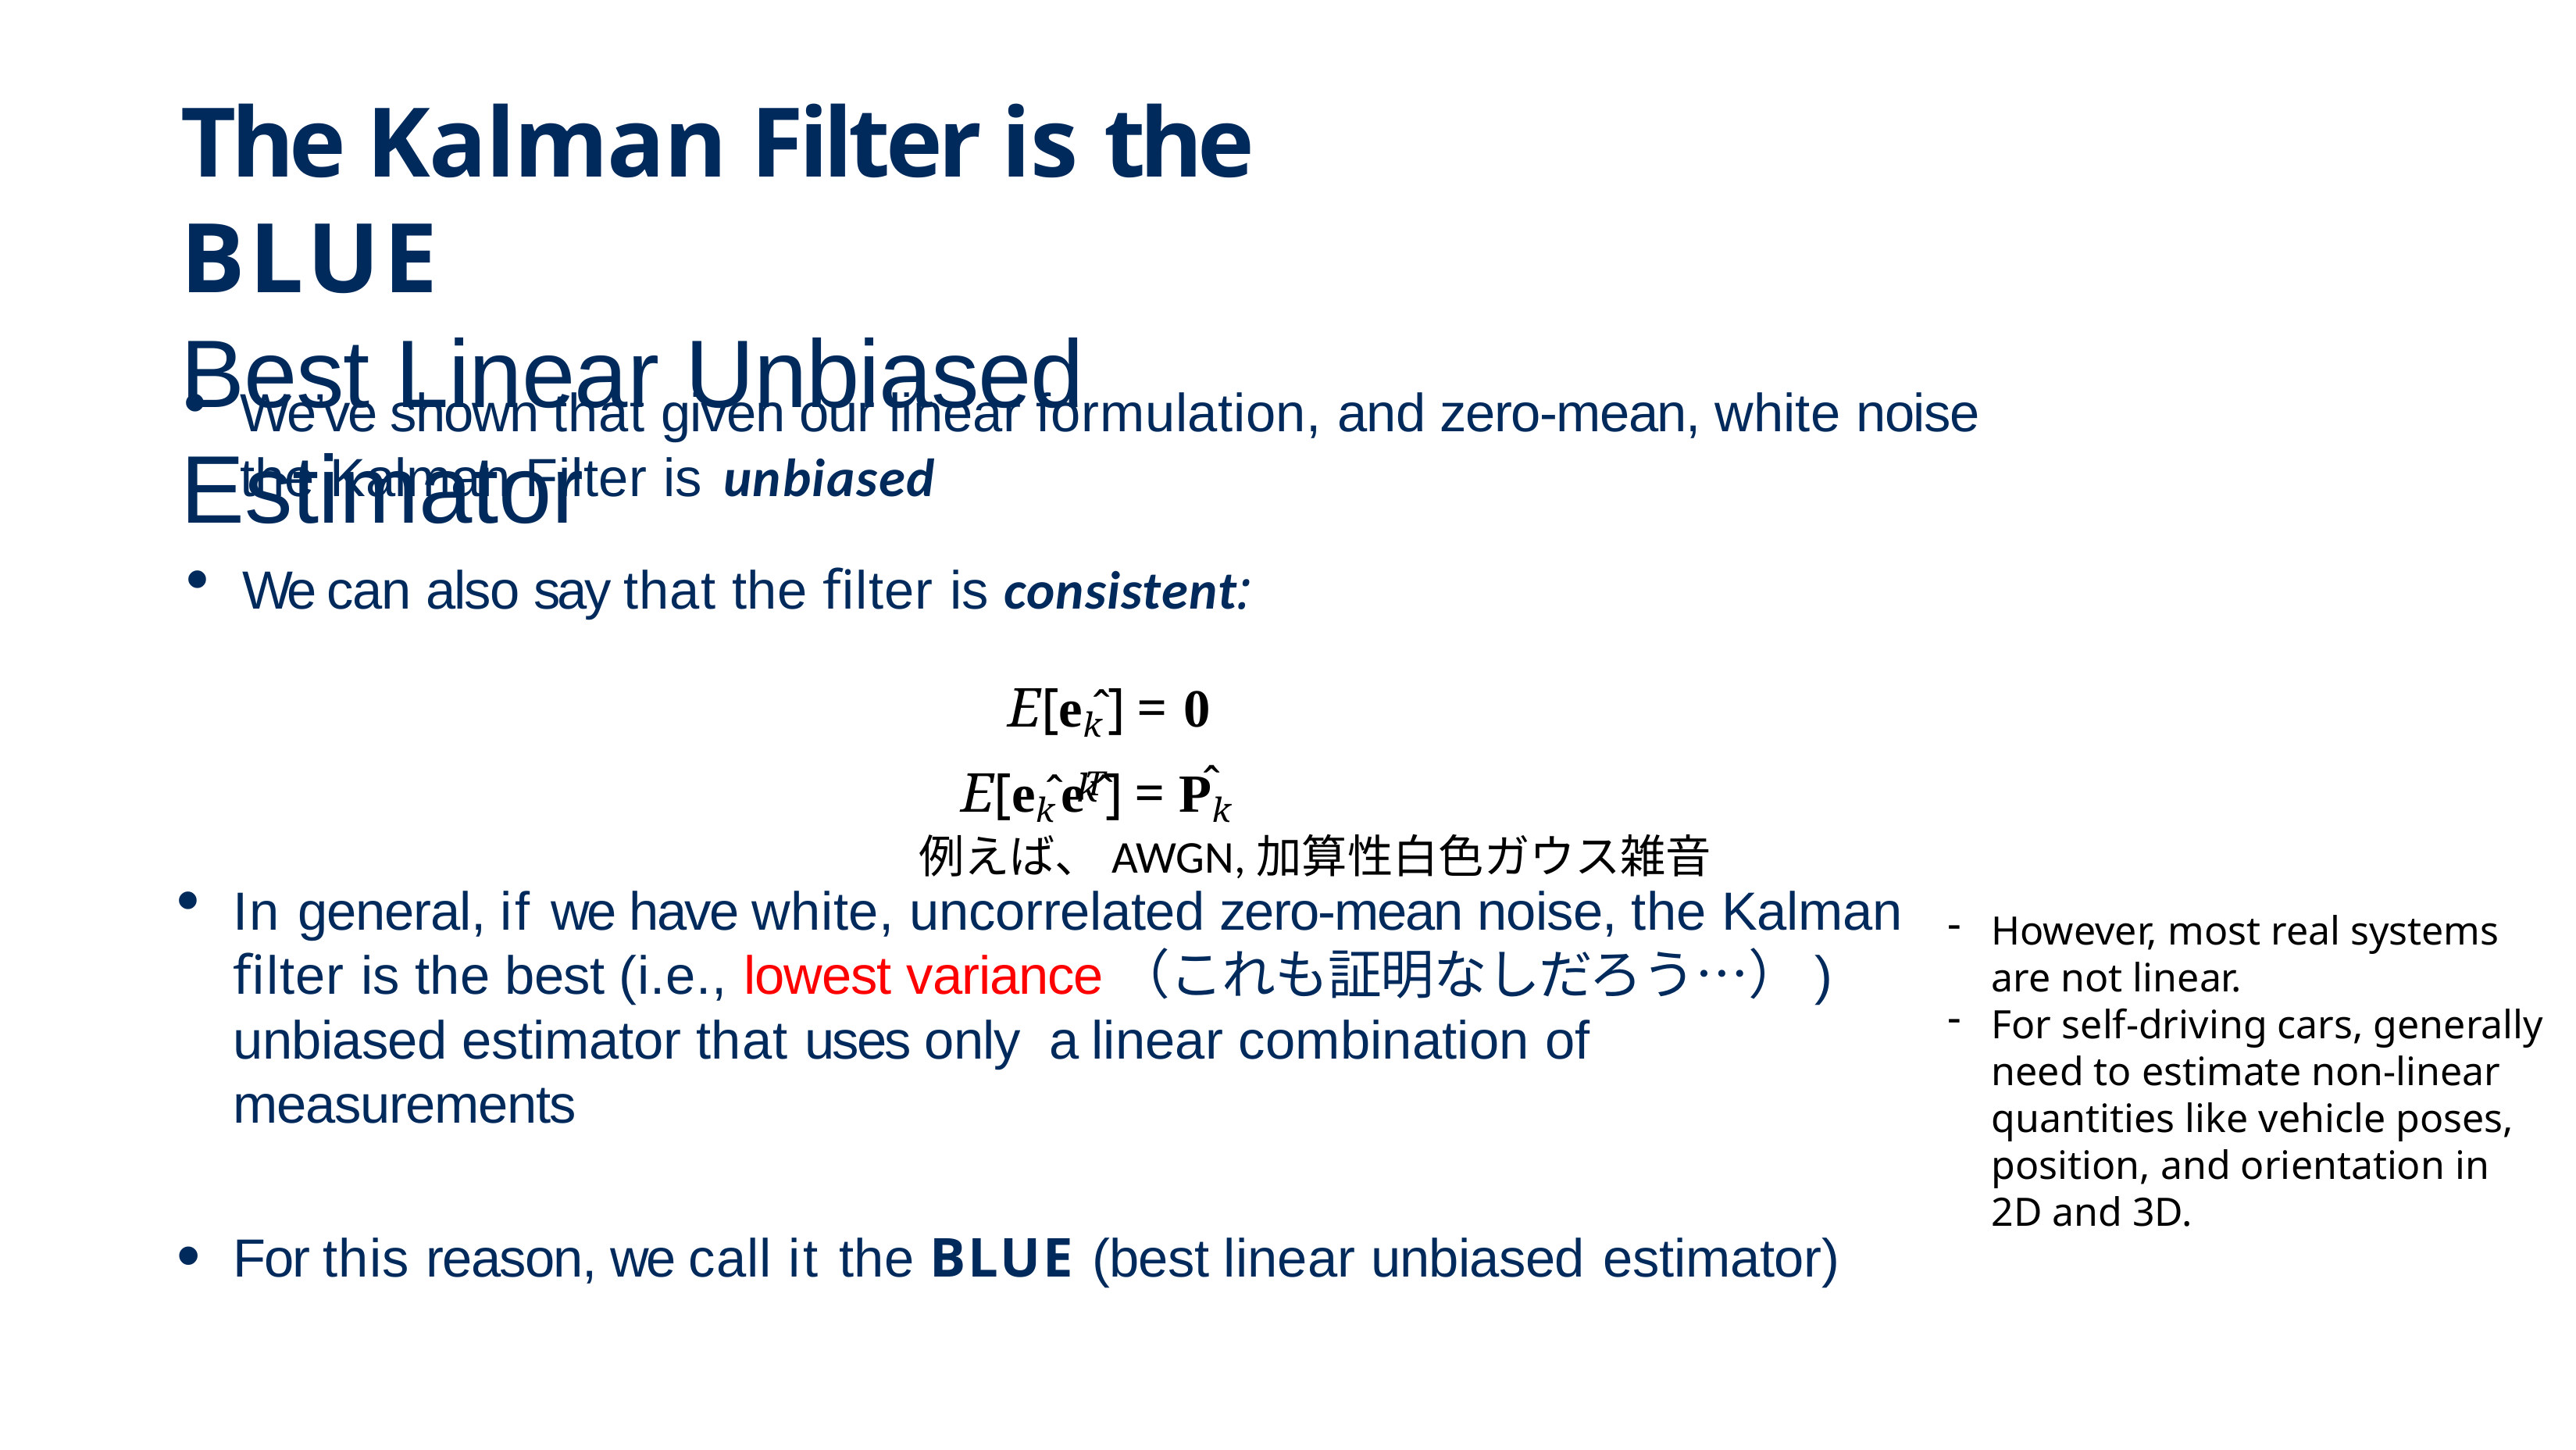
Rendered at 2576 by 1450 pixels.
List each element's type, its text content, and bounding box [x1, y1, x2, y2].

text_box However, most real systems are not linear. For self-driving cars, generally need to estimate non-linear quantities like vehicle poses, position, and orientation in 2D and 3D. [1936, 900, 2556, 1241]
text_box We’ve shown that given our linear formulation, and zero-mean, white noise the Kalman Filter is unbiased We can also say that the filter is consistent: E[ek̂ ] = 0 [180, 376, 2000, 745]
text_box 例えば、AWGN,加算性白色ガウス雑音 [907, 821, 1757, 888]
title The Kalman Filter is the BLUE Best Linear Unbiased Estimator [179, 78, 1522, 542]
text_box E[ek̂ eT̂ ] = P̂k [955, 730, 1240, 821]
text_box In general, if we have white, uncorrelated zero-mean noise, the Kalman filter is the best (i.e., lowest variance（これも証明なしだろう…）) unbiased estimator that uses only a linear combination of measurements For this reason, we call it the BLUE (best linear unbiased estimator) [175, 873, 1936, 1288]
